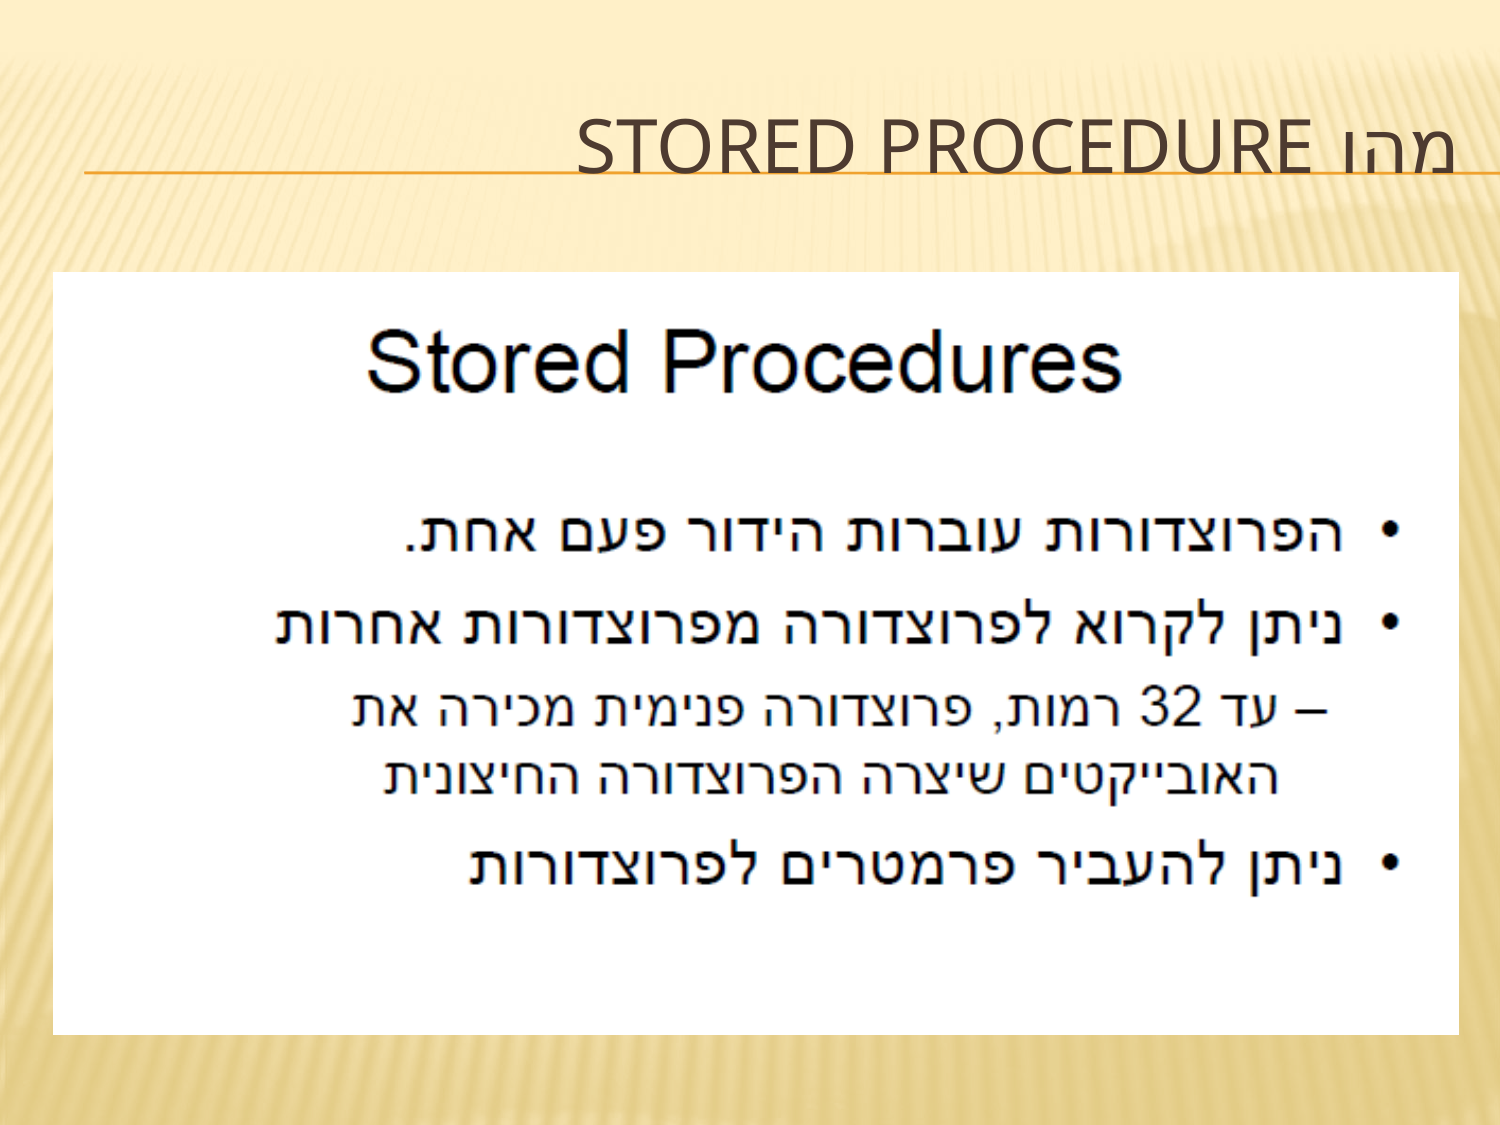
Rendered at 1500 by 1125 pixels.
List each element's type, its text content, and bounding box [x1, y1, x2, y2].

title מהו Stored procedure [50, 75, 1475, 213]
picture [52, 272, 1460, 1036]
